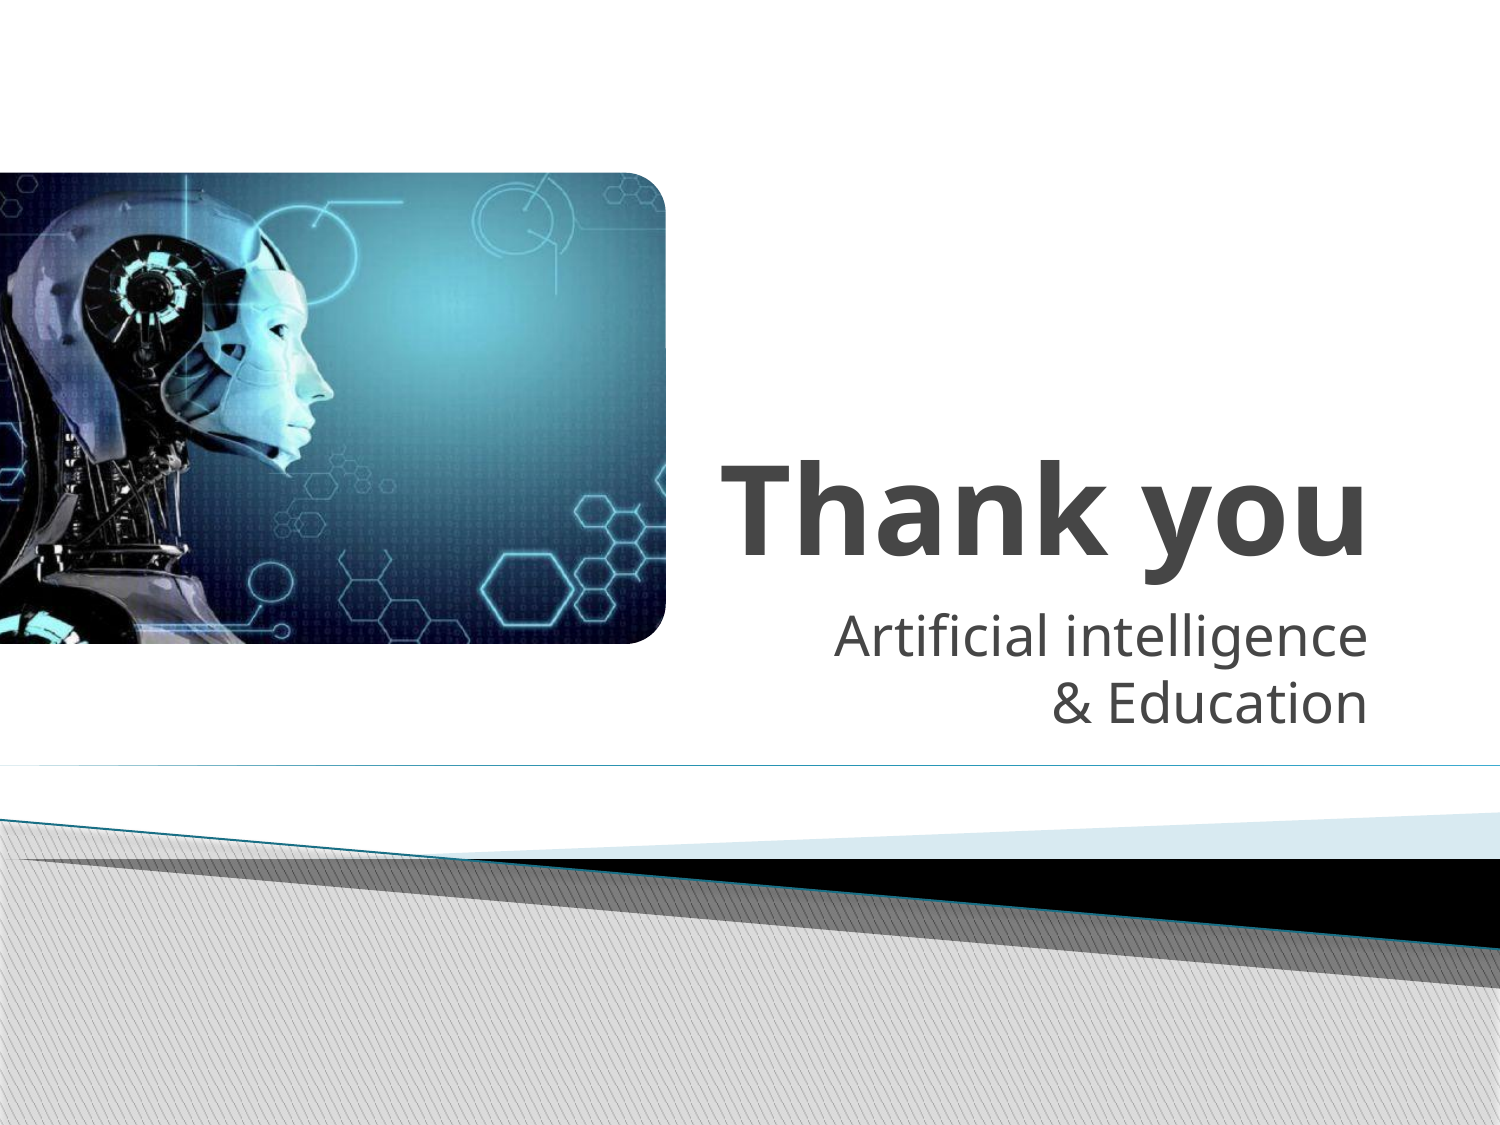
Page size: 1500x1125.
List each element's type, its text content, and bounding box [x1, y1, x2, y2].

picture [5, 859, 1500, 989]
subtitle Artificial intelligence & Education [112, 592, 1388, 790]
title Thank you [672, 287, 1388, 588]
picture [0, 172, 666, 645]
